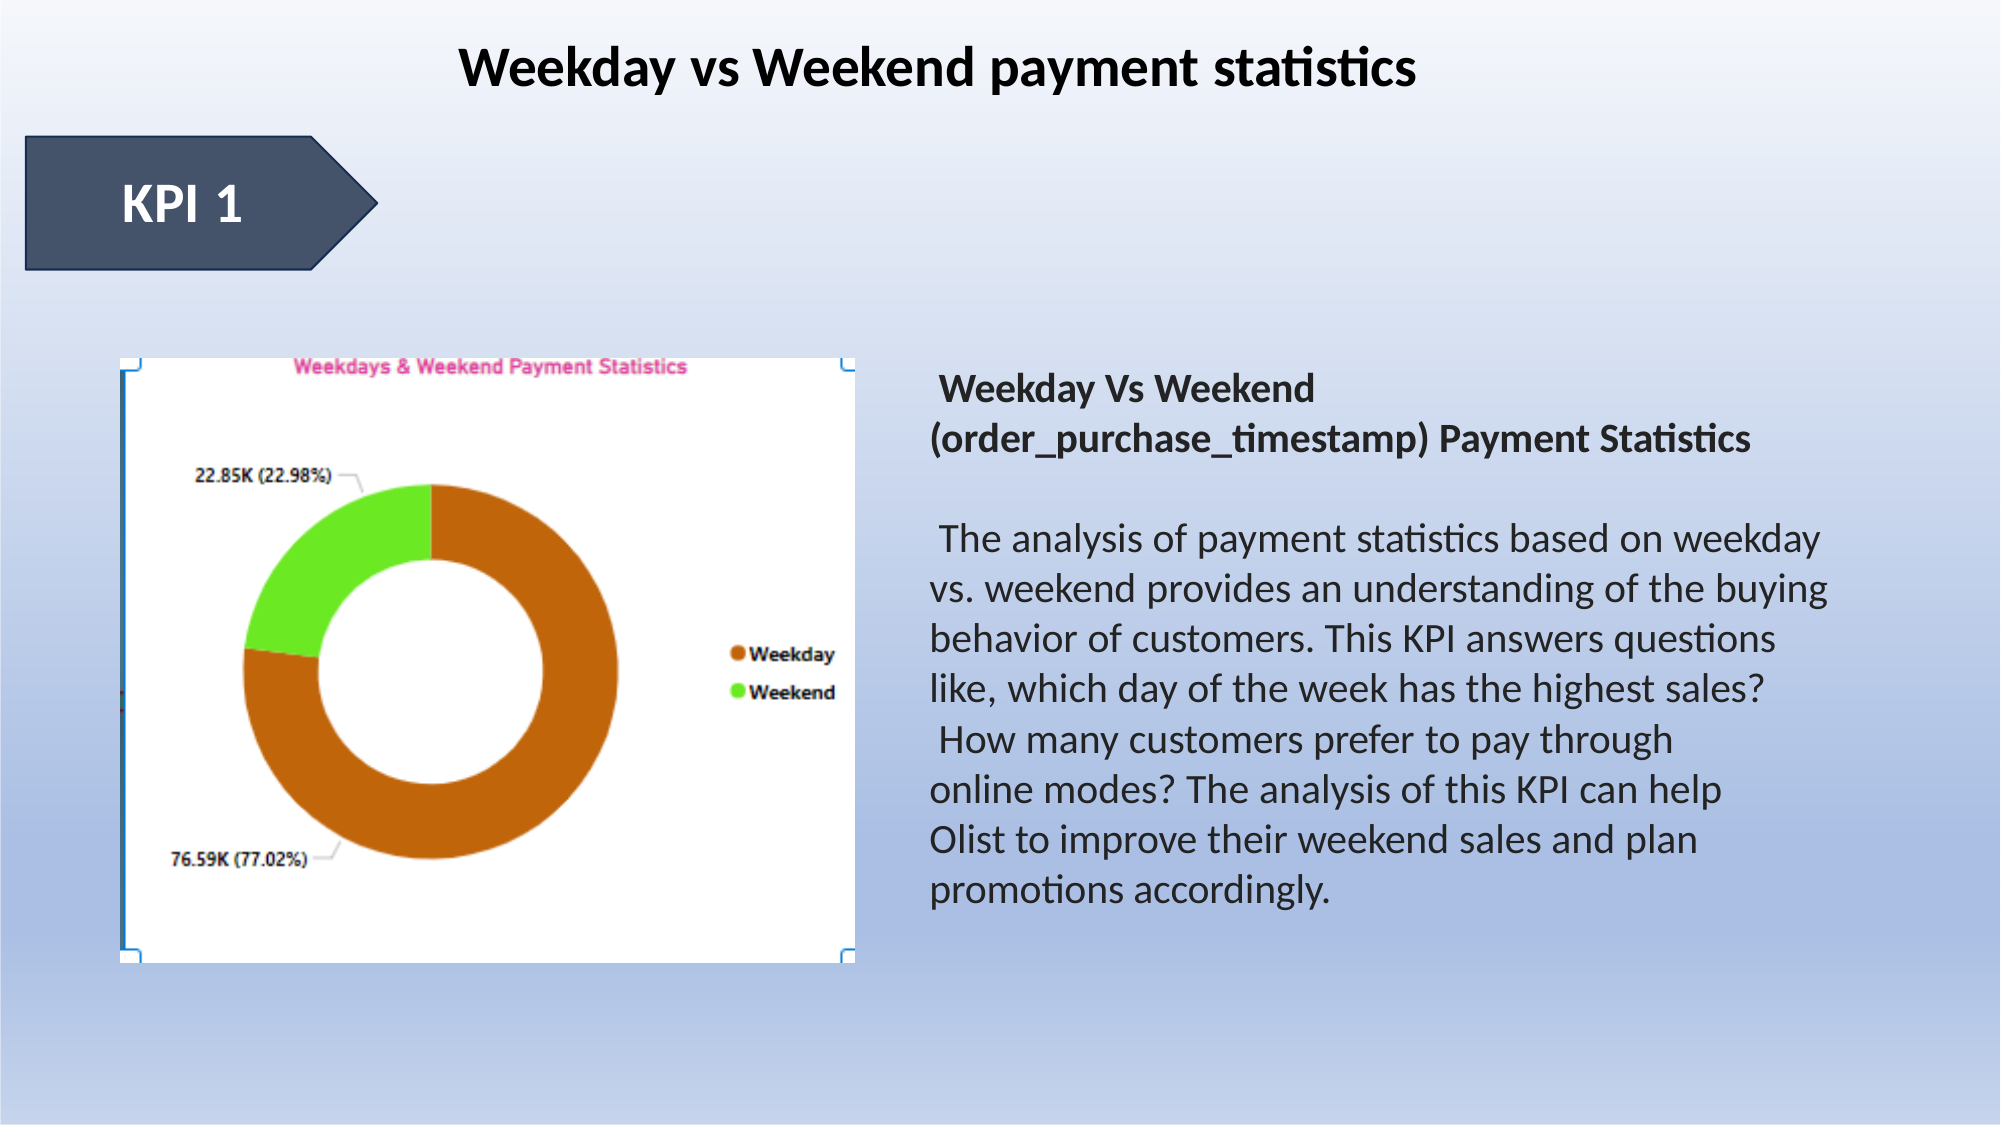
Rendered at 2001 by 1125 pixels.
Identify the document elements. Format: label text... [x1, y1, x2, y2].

text_box Weekday Vs Weekend (order_purchase_timestamp) Payment Statistics The analysis of payment statistics based on weekday vs. weekend provides an understanding of the buying behavior of customers. This KPI answers questions like, which day of the week has the highest sales? How many customers prefer to pay through online modes? The analysis of this KPI can help Olist to improve their weekend sales and plan promotions accordingly. [927, 358, 1833, 912]
picture [0, 0, 2001, 1125]
title Weekday vs Weekend payment statistics [451, 26, 1697, 217]
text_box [24, 135, 379, 271]
